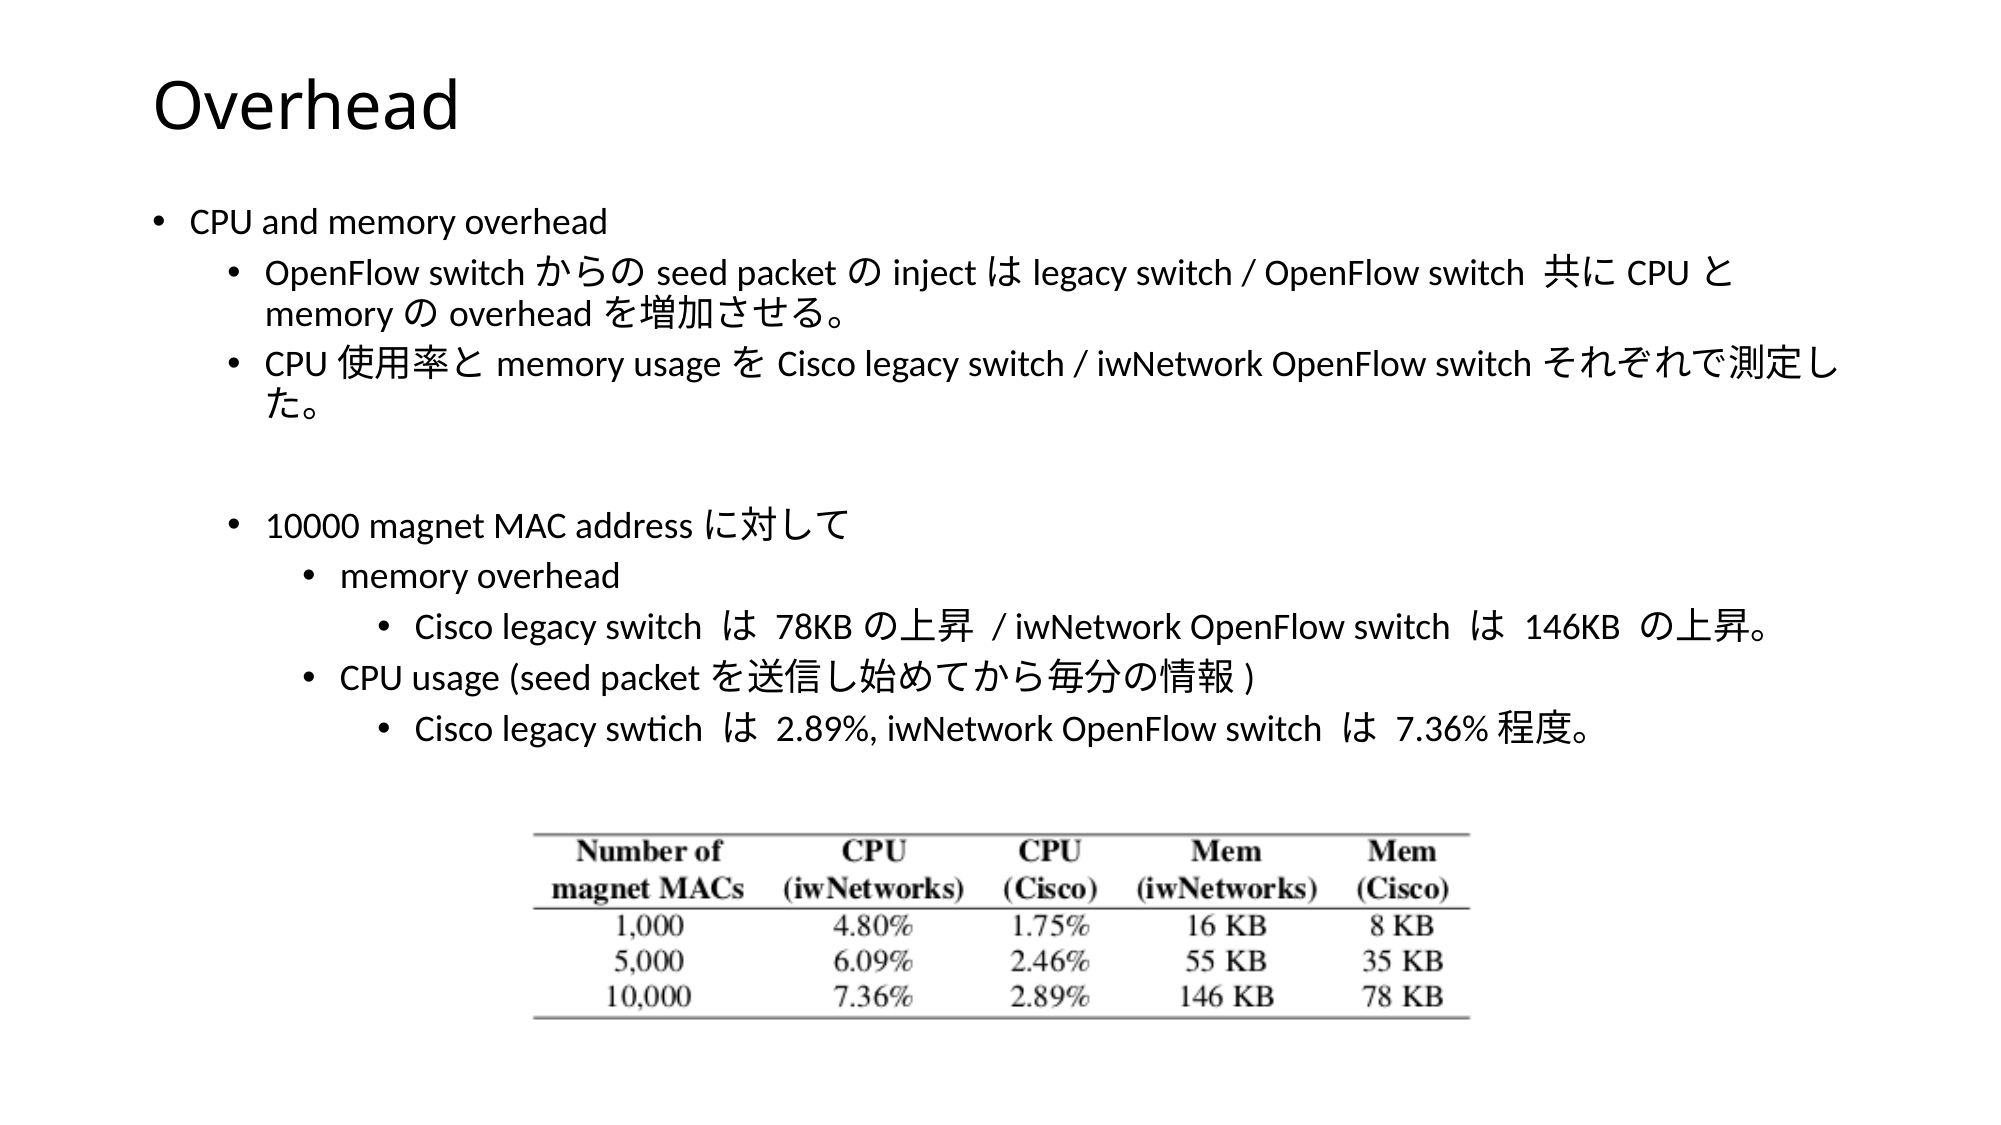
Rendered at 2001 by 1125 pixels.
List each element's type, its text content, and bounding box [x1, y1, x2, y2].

title Overhead [137, 59, 1863, 157]
picture [522, 828, 1477, 1033]
text_box [470, 220, 501, 282]
list CPU and memory overhead OpenFlow switchからのseed packetのinjectはlegacy switch / OpenFlow switch 共にCPUとmemoryのoverheadを増加させる。 CPU使用率とmemory usageをCisco legacy switch / iwNetwork OpenFlow switchそれぞれで測定した。 10000 magnet MAC addressに対して memory overhead Cisco legacy switch は 78KBの上昇 / iwNetwork OpenFlow switch は 146KB の上昇。 CPU usage (seed packetを送信し始めてから毎分の情報) Cisco legacy swtich は 2.89%, iwNetwork OpenFlow switch は 7.36%程度。 [137, 194, 1863, 1125]
